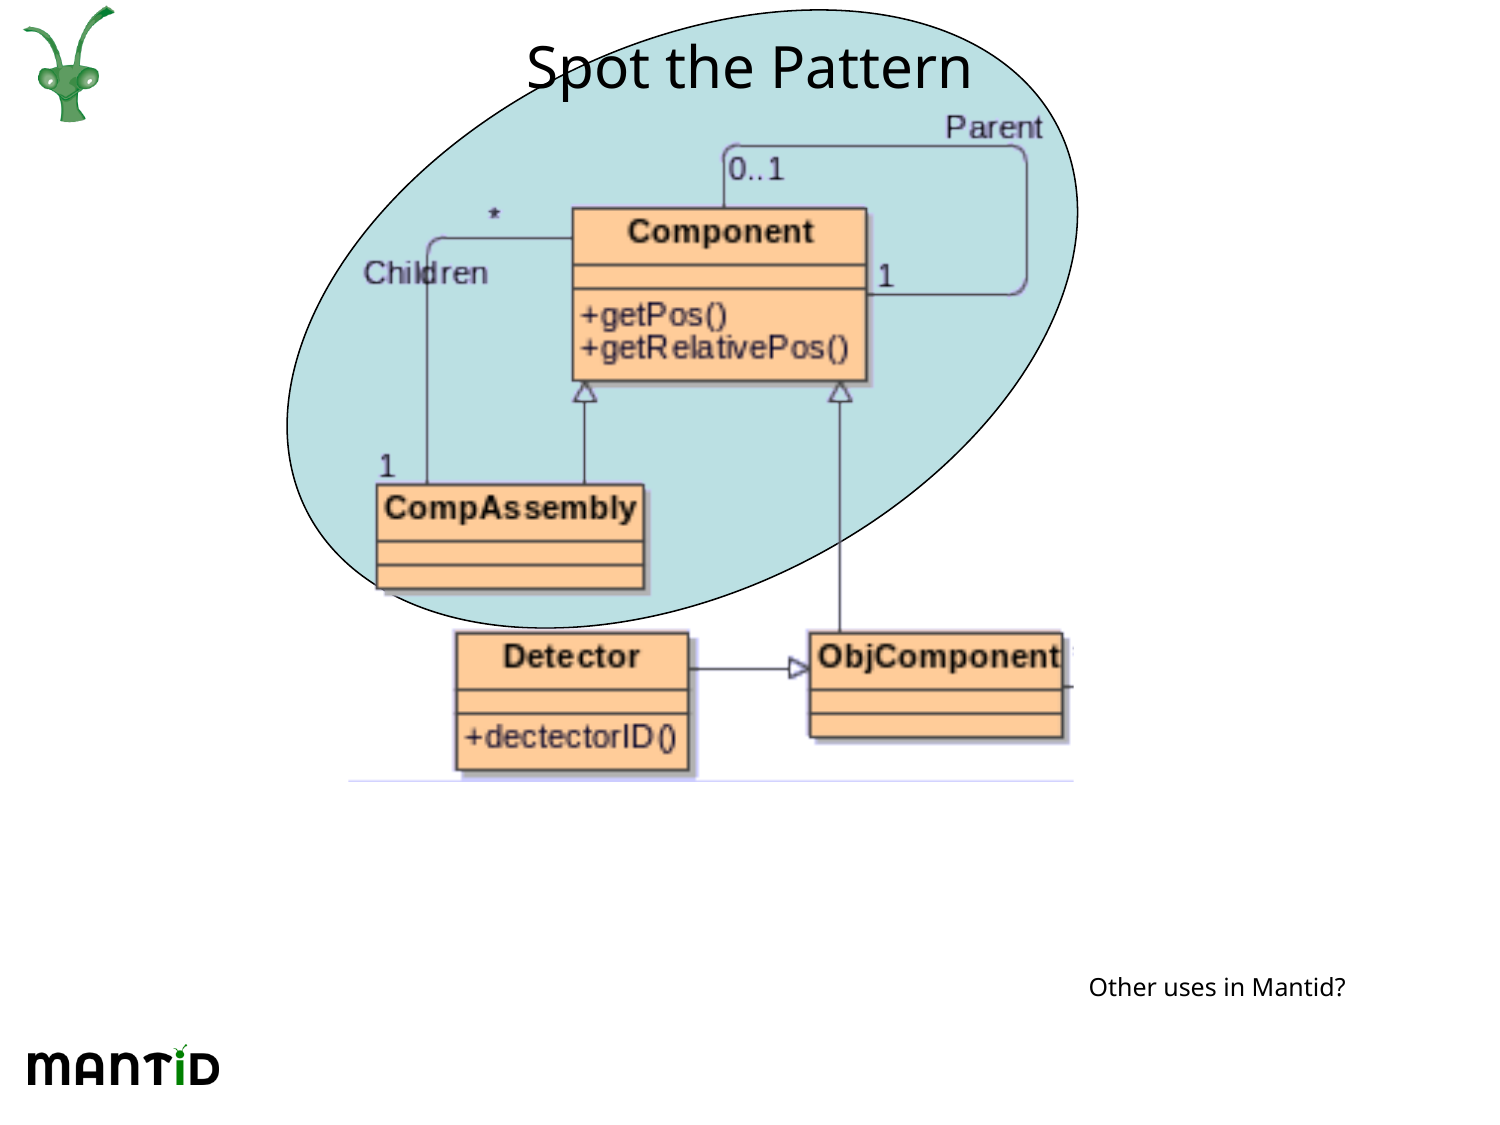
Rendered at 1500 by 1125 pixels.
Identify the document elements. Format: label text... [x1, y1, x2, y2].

picture [0, 0, 75, 127]
list Other uses in Mantid? [1073, 964, 1421, 1071]
picture [348, 113, 1074, 783]
title Spot the Pattern [75, 0, 1425, 160]
picture [28, 1044, 219, 1085]
text_box [287, 263, 342, 559]
